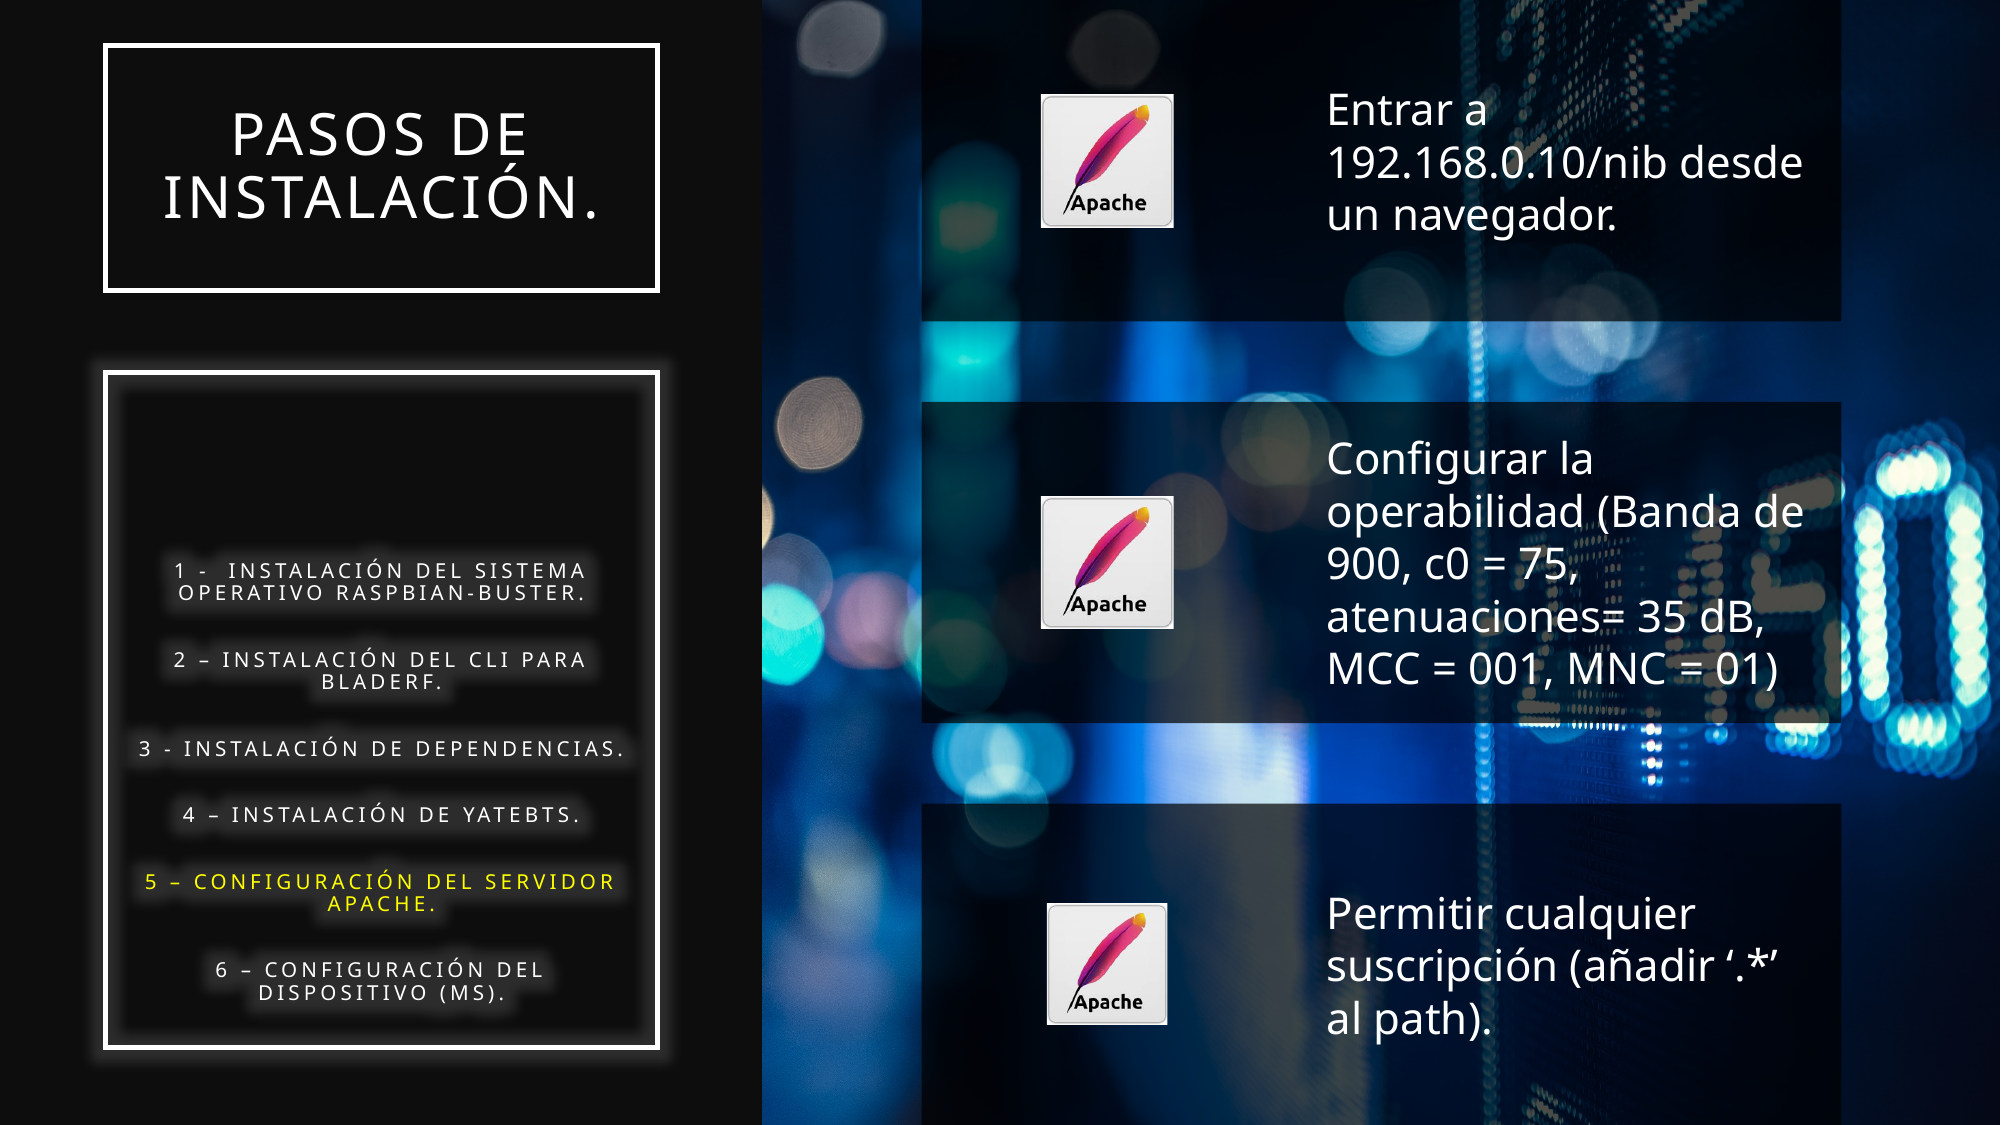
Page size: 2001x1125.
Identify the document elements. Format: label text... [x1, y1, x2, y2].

picture [762, 0, 921, 1125]
text_box [0, 0, 762, 1125]
text_box 1 - Instalación del sistema operativo raspbian-buster. 2 – INSTALACIÓN DEL CLI PARA BLADERF. 3 - instalación de dependencias. 4 – instalación de yatebts. 5 – configuración del servidor apache. 6 – configuración del dispositivo (ms). [105, 372, 658, 1048]
title Pasos de instalación. [103, 43, 660, 293]
picture [1842, 0, 2000, 1125]
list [921, 0, 1842, 1125]
